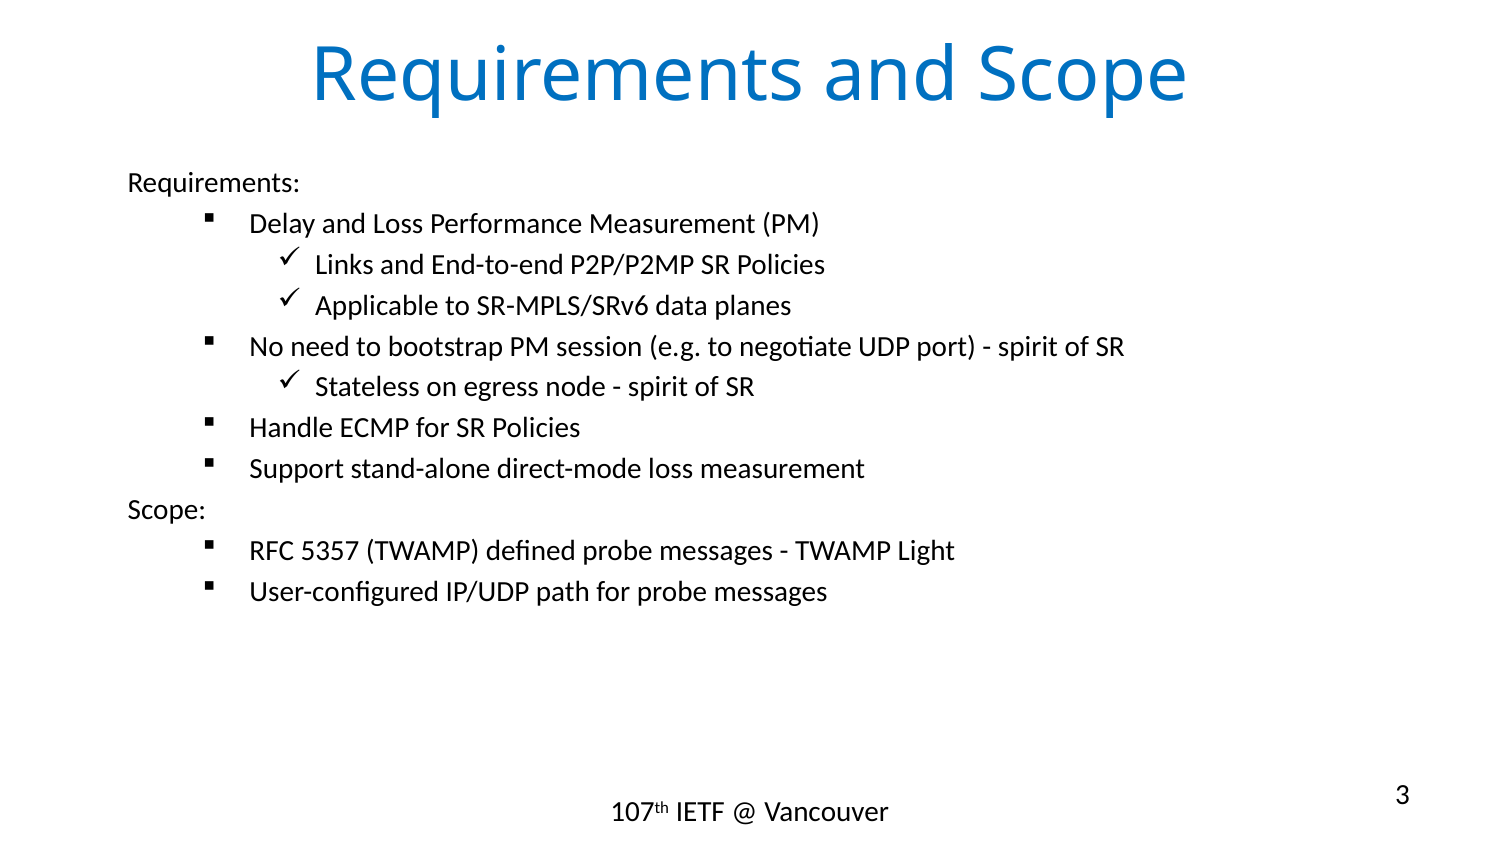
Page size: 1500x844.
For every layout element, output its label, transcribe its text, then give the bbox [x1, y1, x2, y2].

list Requirements: Delay and Loss Performance Measurement (PM) Links and End-to-end P2P/P2MP SR Policies Applicable to SR-MPLS/SRv6 data planes No need to bootstrap PM session (e.g. to negotiate UDP port) - spirit of SR Stateless on egress node - spirit of SR Handle ECMP for SR Policies Support stand-alone direct-mode loss measurement Scope: RFC 5357 (TWAMP) defined probe messages - TWAMP Light User-configured IP/UDP path for probe messages [112, 155, 1388, 688]
slide_number 3 [1074, 768, 1426, 828]
footer 107th IETF @ Vancouver [512, 784, 988, 844]
title Requirements and Scope [74, 0, 1426, 141]
